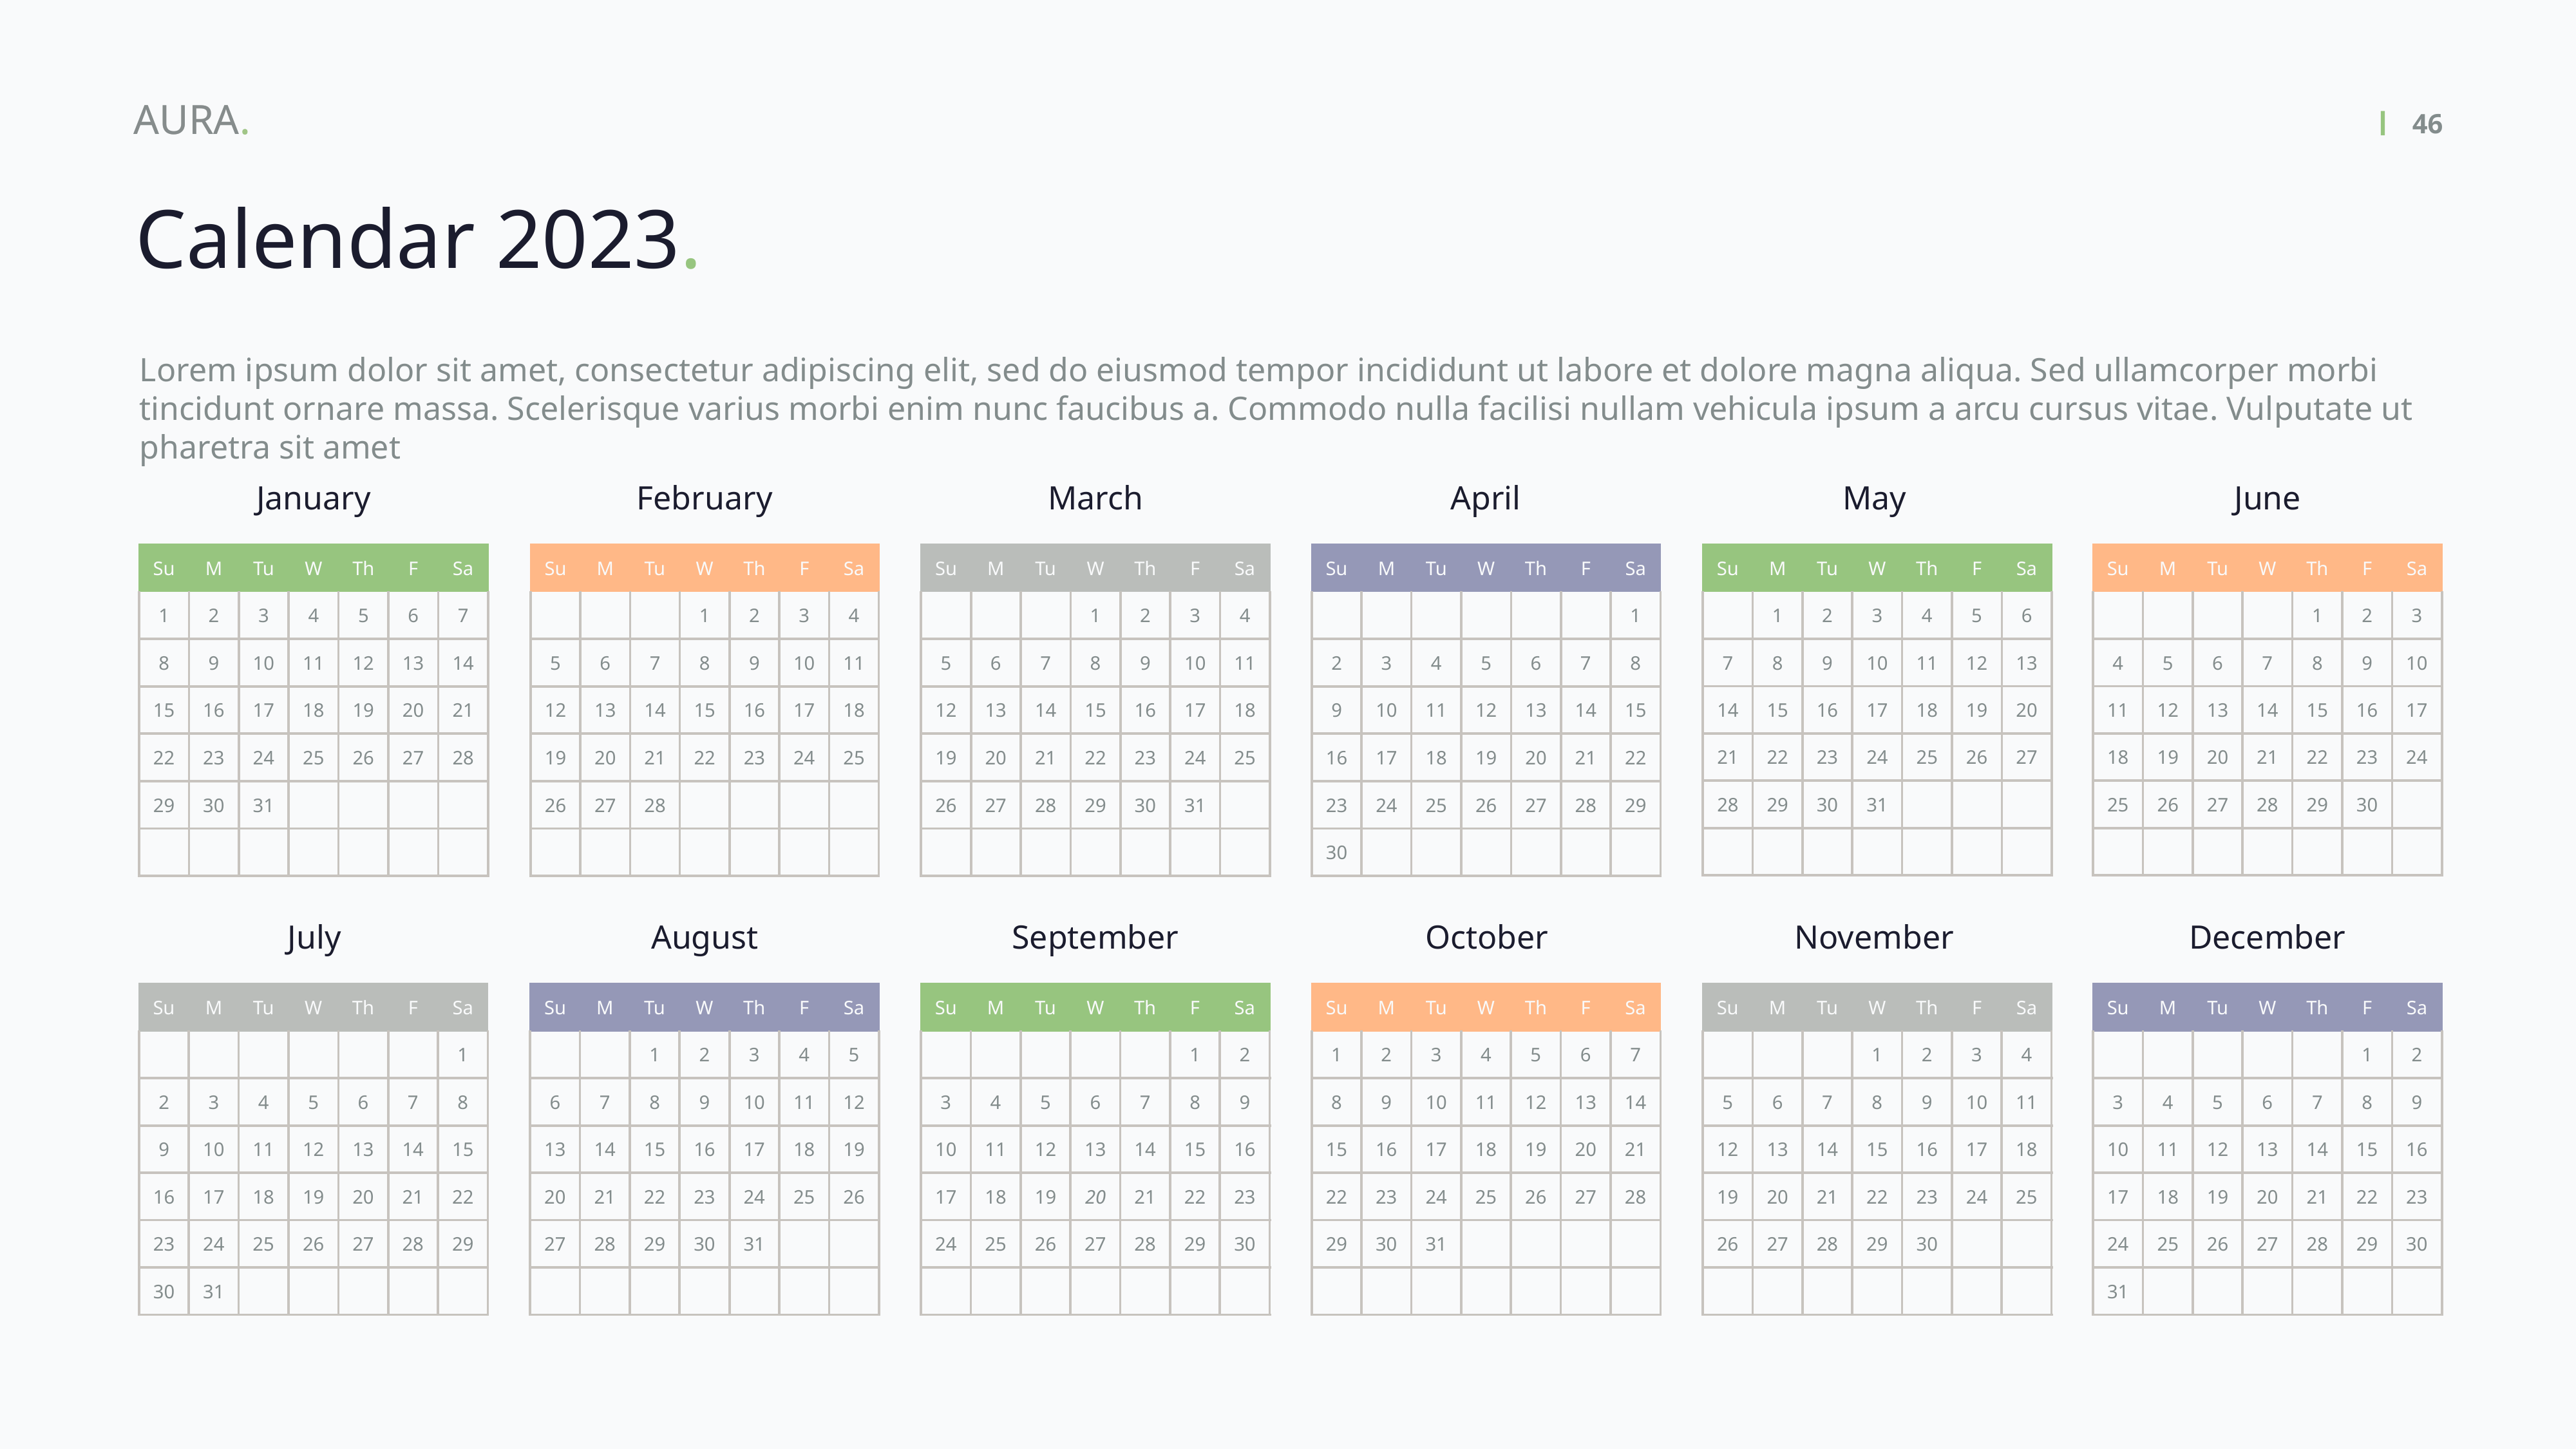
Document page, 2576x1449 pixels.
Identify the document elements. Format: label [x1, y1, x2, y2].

table_cell [2144, 1221, 2192, 1266]
table_cell [1853, 829, 1901, 874]
table_cell [1022, 1079, 1069, 1124]
table_cell [2194, 735, 2241, 779]
table_cell [1953, 1269, 2000, 1314]
table_cell [681, 1221, 728, 1266]
table_cell [1804, 640, 1851, 685]
table_cell [1072, 592, 1119, 638]
table_cell [1363, 640, 1410, 685]
table_cell [1704, 687, 1752, 732]
table_cell [922, 829, 970, 875]
table_cell [190, 1221, 238, 1266]
table_cell [2003, 640, 2050, 685]
table_cell [2094, 1221, 2142, 1266]
table_cell [581, 1221, 629, 1266]
table_header [971, 984, 1020, 1030]
table_cell [1853, 1174, 1901, 1219]
table_cell [1363, 735, 1410, 780]
table_cell [1122, 688, 1169, 732]
table_cell [1704, 1032, 1752, 1077]
table_cell [240, 1032, 287, 1077]
text_box [1699, 911, 2049, 961]
table_cell [1903, 1174, 1951, 1219]
table_cell [1022, 592, 1070, 638]
table_cell [1754, 1032, 1801, 1077]
table_header [730, 984, 779, 1030]
table_cell [390, 1269, 437, 1314]
table_cell [1363, 1079, 1410, 1124]
table_cell [972, 1174, 1019, 1219]
table_cell [1562, 688, 1609, 732]
table_cell [1512, 782, 1560, 828]
table_cell [1953, 1174, 2000, 1219]
table_cell [1853, 1032, 1901, 1077]
table_header [389, 545, 438, 591]
table_cell [1612, 735, 1660, 780]
table_cell [390, 782, 437, 828]
table_cell [1072, 1079, 1119, 1124]
table_cell [1171, 1127, 1218, 1171]
table_cell [1412, 782, 1460, 828]
table_cell [1704, 1221, 1752, 1266]
table_header [1953, 984, 2001, 1030]
table_cell [2094, 829, 2142, 874]
table_cell [2144, 1079, 2192, 1124]
table_cell [140, 1127, 187, 1171]
table_cell [1072, 640, 1119, 685]
table_cell [2094, 735, 2142, 779]
table_cell [1953, 1127, 2000, 1171]
table_cell [339, 1269, 387, 1314]
table_header [189, 545, 238, 591]
table_cell [1412, 1269, 1460, 1314]
table_cell [922, 1032, 970, 1077]
table_cell [1512, 829, 1560, 875]
table_cell [390, 1221, 437, 1266]
table_cell [532, 592, 579, 638]
table_cell [1463, 1174, 1510, 1219]
table_cell [1412, 640, 1460, 685]
table_header [2243, 545, 2292, 591]
table_cell [2344, 687, 2391, 732]
table_cell [1953, 592, 2001, 638]
table_cell [631, 1174, 678, 1219]
table_header [2243, 984, 2292, 1030]
table_cell [1463, 1269, 1510, 1314]
table_cell [2293, 1032, 2341, 1077]
table_header [630, 545, 679, 591]
table_cell [1022, 829, 1070, 875]
table_cell [631, 782, 679, 828]
table_cell [781, 1079, 828, 1124]
table_cell [972, 1127, 1019, 1171]
table_cell [631, 1127, 678, 1171]
table_cell [2094, 782, 2142, 827]
table_cell [339, 1032, 387, 1077]
table_cell [2293, 735, 2341, 779]
table_header [1703, 545, 1752, 591]
table_cell [140, 1221, 187, 1266]
table_cell [681, 735, 728, 780]
table_cell [1704, 1269, 1752, 1314]
table_header [1853, 984, 1902, 1030]
table_header [1362, 984, 1411, 1030]
table_cell [1853, 1127, 1901, 1171]
table_cell [2094, 1079, 2142, 1124]
table_cell [1412, 735, 1460, 780]
table_cell [1512, 1269, 1560, 1314]
table_cell [1903, 592, 1951, 638]
table_cell [2144, 687, 2192, 732]
table_cell [2244, 1079, 2291, 1124]
table_cell [1612, 1174, 1660, 1219]
table_cell [1313, 782, 1360, 828]
table_cell [290, 782, 337, 828]
table_cell [240, 782, 287, 828]
table_header [1312, 545, 1361, 591]
table_cell [1953, 829, 2001, 874]
table_cell [1221, 1079, 1269, 1124]
table_cell [1221, 735, 1269, 780]
table_cell [1562, 735, 1609, 780]
table_cell [1463, 1079, 1510, 1124]
table_cell [972, 640, 1019, 685]
table_cell [2094, 592, 2142, 638]
table_cell [290, 592, 337, 638]
table_cell [2003, 829, 2050, 874]
table_cell [2244, 1221, 2291, 1266]
table_cell [2344, 735, 2391, 779]
table_cell [2393, 1127, 2441, 1171]
table_cell [2003, 1127, 2050, 1171]
table_cell [190, 640, 238, 685]
table_cell [439, 592, 487, 638]
table_cell [1171, 1269, 1218, 1314]
table_header [2002, 545, 2051, 591]
table_cell [390, 1174, 437, 1219]
table_cell [781, 735, 828, 780]
table_cell [1612, 592, 1660, 638]
table_cell [1221, 1174, 1269, 1219]
table_cell [1853, 1221, 1901, 1266]
table_cell [1363, 829, 1410, 875]
table_cell [240, 1127, 287, 1171]
table_cell [2244, 640, 2291, 685]
table_header [1562, 984, 1610, 1030]
table_cell [1463, 829, 1510, 875]
table_header [1611, 984, 1660, 1030]
table_cell [972, 688, 1019, 732]
table_header [2094, 545, 2143, 591]
text_box [533, 911, 876, 961]
table_cell [2144, 640, 2192, 685]
table_cell [731, 640, 778, 685]
table_cell [972, 1221, 1019, 1266]
table_header [829, 984, 878, 1030]
table_cell [731, 829, 778, 875]
table_cell [140, 829, 188, 875]
table_cell [1804, 1174, 1851, 1219]
table_cell [1562, 1174, 1609, 1219]
table_cell [2094, 1127, 2142, 1171]
table_cell [1704, 829, 1752, 874]
table_cell [2293, 1174, 2341, 1219]
text_box [1700, 472, 2049, 522]
table_cell [2293, 640, 2341, 685]
text_box [2090, 911, 2445, 961]
table_cell [190, 782, 238, 828]
table_cell [2393, 592, 2441, 638]
table_cell [781, 1032, 828, 1077]
table_cell [1754, 1127, 1801, 1171]
text_box [128, 89, 307, 148]
table_cell [731, 1269, 778, 1314]
table_cell [240, 735, 287, 780]
table_cell [1953, 640, 2001, 685]
table_cell [1463, 1032, 1510, 1077]
table_cell [2393, 1032, 2441, 1077]
table_cell [830, 1221, 878, 1266]
table_cell [2393, 1174, 2441, 1219]
table_cell [1562, 1127, 1609, 1171]
table_cell [240, 688, 287, 732]
table_cell [922, 1269, 970, 1314]
table_cell [531, 1127, 579, 1171]
table_cell [681, 1174, 728, 1219]
table_cell [731, 1174, 778, 1219]
table_cell [140, 1174, 187, 1219]
table_cell [532, 782, 579, 828]
table_cell [2344, 829, 2391, 874]
table_cell [1804, 592, 1851, 638]
table_cell [2194, 687, 2241, 732]
table_header [2143, 984, 2192, 1030]
table_cell [140, 688, 188, 732]
table_cell [1562, 640, 1609, 685]
table_header [580, 984, 629, 1030]
table_header [1362, 545, 1411, 591]
table_header [1803, 984, 1852, 1030]
table_cell [190, 1174, 238, 1219]
table_cell [2393, 1221, 2441, 1266]
table_cell [439, 1221, 487, 1266]
table_cell [1022, 688, 1070, 732]
table_cell [532, 735, 579, 780]
table_header [339, 984, 388, 1030]
table_header [1853, 545, 1902, 591]
table_cell [339, 1221, 387, 1266]
table_cell [2393, 782, 2441, 827]
text_box [532, 472, 877, 522]
table_cell [2393, 687, 2441, 732]
table_header [2094, 984, 2143, 1030]
table_cell [339, 735, 387, 780]
table_cell [2393, 1079, 2441, 1124]
table_cell [1562, 1032, 1609, 1077]
table_cell [1412, 1079, 1460, 1124]
table_cell [1853, 687, 1901, 732]
table_cell [1512, 1032, 1560, 1077]
table_cell [1704, 640, 1752, 685]
table_cell [2003, 1221, 2050, 1266]
table_cell [781, 592, 828, 638]
table_cell [922, 1221, 970, 1266]
table_cell [531, 1174, 579, 1219]
table_header [1803, 545, 1852, 591]
text_box [138, 472, 489, 522]
table_cell [1804, 735, 1851, 779]
table_cell [1953, 687, 2001, 732]
table_cell [240, 640, 287, 685]
table_cell [2393, 829, 2441, 874]
table_cell [1562, 1079, 1609, 1124]
table_cell [1171, 592, 1219, 638]
table_cell [1853, 735, 1901, 779]
table_cell [2144, 1127, 2192, 1171]
table_header [1021, 984, 1070, 1030]
table_cell [1022, 735, 1070, 780]
table_cell [2094, 640, 2142, 685]
table_cell [581, 1174, 629, 1219]
table_header [2293, 545, 2342, 591]
table_cell [1412, 829, 1460, 875]
table_cell [1313, 1174, 1360, 1219]
table_header [1902, 984, 1951, 1030]
table_cell [2344, 1127, 2391, 1171]
table_cell [2293, 782, 2341, 827]
table_cell [1221, 640, 1269, 685]
table_cell [1903, 1269, 1951, 1314]
table_cell [1754, 687, 1801, 732]
table_cell [140, 1032, 187, 1077]
table_cell [2244, 829, 2291, 874]
table_cell [2344, 1221, 2391, 1266]
table_cell [2144, 782, 2192, 827]
table_cell [2393, 640, 2441, 685]
table_cell [190, 735, 238, 780]
table_cell [781, 1174, 828, 1219]
table_cell [339, 1079, 387, 1124]
table_cell [1953, 735, 2001, 779]
table_cell [1313, 592, 1360, 638]
table_cell [681, 1127, 728, 1171]
table_cell [922, 1127, 970, 1171]
table_header [339, 545, 388, 591]
table_cell [2293, 829, 2341, 874]
text_box [2092, 472, 2444, 522]
table_cell [1072, 1174, 1119, 1219]
table_cell [390, 1032, 437, 1077]
table_cell [1363, 1269, 1410, 1314]
table_cell [972, 782, 1019, 828]
table_cell [1953, 1079, 2000, 1124]
table_cell [830, 1032, 878, 1077]
table_cell [2344, 1079, 2391, 1124]
table_header [2193, 545, 2242, 591]
table_cell [1804, 782, 1851, 827]
text_box [129, 182, 782, 290]
table_cell [2293, 592, 2341, 638]
table_cell [2293, 1221, 2341, 1266]
table_header [1121, 545, 1170, 591]
table_cell [531, 1032, 579, 1077]
table_cell [922, 1079, 970, 1124]
table_cell [922, 688, 970, 732]
table_cell [1221, 829, 1269, 875]
table_cell [390, 1127, 437, 1171]
table_cell [140, 592, 188, 638]
table_cell [2344, 640, 2391, 685]
table_cell [532, 829, 579, 875]
table_cell [1313, 640, 1360, 685]
table_cell [1363, 1221, 1410, 1266]
table_cell [1072, 829, 1119, 875]
table_header [1312, 984, 1361, 1030]
table_cell [1171, 735, 1219, 780]
table_cell [1704, 735, 1752, 779]
table_header [140, 545, 188, 591]
table_cell [439, 1032, 487, 1077]
table_cell [731, 1221, 778, 1266]
table_header [730, 545, 779, 591]
text_box [920, 472, 1271, 522]
table_cell [1463, 735, 1510, 780]
table_cell [631, 735, 679, 780]
table_header [922, 545, 971, 591]
table_cell [1754, 1269, 1801, 1314]
table_cell [1171, 782, 1219, 828]
table_header [531, 545, 580, 591]
table_cell [1463, 1127, 1510, 1171]
table_header [780, 984, 829, 1030]
table_cell [1022, 782, 1070, 828]
table_cell [1412, 1221, 1460, 1266]
table_cell [2344, 1174, 2391, 1219]
table_cell [240, 1269, 287, 1314]
table_cell [1754, 1221, 1801, 1266]
table_cell [581, 1127, 629, 1171]
table_cell [2094, 1174, 2142, 1219]
table_cell [1171, 1221, 1218, 1266]
table_cell [681, 1079, 728, 1124]
table_cell [439, 640, 487, 685]
table_cell [922, 640, 970, 685]
table_cell [1704, 592, 1752, 638]
table_cell [631, 1032, 678, 1077]
table_cell [1463, 640, 1510, 685]
table_cell [731, 1032, 778, 1077]
table_header [1412, 545, 1461, 591]
table_cell [1221, 1032, 1269, 1077]
table_cell [681, 1032, 728, 1077]
table_cell [922, 782, 970, 828]
table_cell [2144, 829, 2192, 874]
table_cell [390, 735, 437, 780]
table_cell [1313, 1127, 1360, 1171]
table_cell [1171, 1174, 1218, 1219]
table_cell [1953, 782, 2001, 827]
text_box [138, 911, 491, 961]
table_header [1953, 545, 2001, 591]
table_cell [2194, 1221, 2241, 1266]
table_cell [532, 640, 579, 685]
table_cell [1412, 688, 1460, 732]
table_cell [1122, 640, 1169, 685]
table_cell [582, 592, 629, 638]
table_cell [731, 735, 778, 780]
table_cell [1853, 640, 1901, 685]
table_cell [1221, 1221, 1269, 1266]
table_cell [290, 1269, 337, 1314]
table_cell [2344, 782, 2391, 827]
table_cell [2194, 640, 2241, 685]
table_cell [140, 1269, 187, 1314]
table_cell [1612, 829, 1660, 875]
table_cell [731, 1079, 778, 1124]
table_cell [240, 592, 287, 638]
table_header [1511, 984, 1560, 1030]
table_header [1703, 984, 1752, 1030]
table_cell [1221, 688, 1269, 732]
table_cell [1562, 1221, 1609, 1266]
table_cell [731, 592, 778, 638]
table_header [2143, 545, 2192, 591]
table_cell [922, 1174, 970, 1219]
table_cell [582, 782, 629, 828]
table_cell [1903, 1032, 1951, 1077]
table_cell [631, 640, 679, 685]
table_cell [1363, 782, 1410, 828]
table_cell [1512, 688, 1560, 732]
table_cell [581, 1269, 629, 1314]
table_cell [1804, 687, 1851, 732]
table_header [1071, 984, 1120, 1030]
table_cell [1754, 735, 1801, 779]
table_cell [1562, 782, 1609, 828]
table_cell [190, 592, 238, 638]
table_cell [290, 1032, 337, 1077]
table_cell [1612, 1221, 1660, 1266]
table_header [439, 545, 488, 591]
table_cell [2393, 1269, 2441, 1314]
table_cell [1512, 1221, 1560, 1266]
table_cell [922, 592, 970, 638]
table_cell [2144, 735, 2192, 779]
table_header [1071, 545, 1120, 591]
table_cell [1562, 592, 1609, 638]
table_cell [1512, 640, 1560, 685]
table_cell [1072, 1127, 1119, 1171]
table_cell [1953, 1032, 2000, 1077]
table_cell [1022, 640, 1070, 685]
table_header [972, 545, 1020, 591]
table_cell [582, 735, 629, 780]
table_header [439, 984, 488, 1030]
table_cell [390, 1079, 437, 1124]
table_cell [781, 829, 828, 875]
table_cell [2244, 1032, 2291, 1077]
table_cell [140, 782, 188, 828]
table_cell [1412, 1127, 1460, 1171]
table_header [289, 545, 338, 591]
table_cell [1313, 1269, 1360, 1314]
table_cell [830, 640, 878, 685]
table_cell [1313, 1079, 1360, 1124]
table_cell [1072, 688, 1119, 732]
table_cell [781, 640, 828, 685]
table_cell [1562, 829, 1609, 875]
table_cell [972, 1079, 1019, 1124]
table_cell [2194, 782, 2241, 827]
table_cell [339, 1174, 387, 1219]
table_cell [140, 640, 188, 685]
table_cell [1072, 1032, 1119, 1077]
table_cell [1903, 1221, 1951, 1266]
table_cell [190, 1127, 238, 1171]
table_cell [140, 1079, 187, 1124]
table_cell [631, 592, 679, 638]
table_cell [830, 829, 878, 875]
table_cell [1903, 1127, 1951, 1171]
table_cell [582, 640, 629, 685]
table_cell [1704, 1174, 1752, 1219]
table_cell [1121, 1127, 1169, 1171]
table_cell [830, 782, 878, 828]
table_cell [2194, 1079, 2241, 1124]
table_header [680, 984, 729, 1030]
table_cell [1221, 592, 1269, 638]
table_cell [781, 1221, 828, 1266]
table_cell [2344, 1269, 2391, 1314]
table_cell [2003, 1032, 2050, 1077]
table_cell [1122, 782, 1169, 828]
table_header [581, 545, 630, 591]
table_cell [1512, 735, 1560, 780]
table_cell [532, 688, 579, 732]
table_cell [2144, 1269, 2192, 1314]
table_cell [781, 1269, 828, 1314]
table_cell [1363, 1174, 1410, 1219]
table_cell [1612, 1127, 1660, 1171]
table_cell [390, 829, 437, 875]
table_cell [1512, 1127, 1560, 1171]
table_cell [190, 1079, 238, 1124]
table_cell [1171, 1079, 1218, 1124]
table_cell [190, 829, 238, 875]
table_cell [1022, 1032, 1069, 1077]
table_cell [1121, 1221, 1169, 1266]
table_cell [1903, 782, 1951, 827]
table_cell [1612, 1079, 1660, 1124]
table_cell [731, 1127, 778, 1171]
table_cell [439, 1174, 487, 1219]
table_cell [1022, 1269, 1069, 1314]
table_cell [1072, 1269, 1119, 1314]
table_cell [1804, 1269, 1851, 1314]
table_cell [190, 688, 238, 732]
table_cell [1853, 782, 1901, 827]
table_cell [1363, 1032, 1410, 1077]
table_cell [439, 735, 487, 780]
table_cell [1953, 1221, 2000, 1266]
table_cell [2293, 1269, 2341, 1314]
table_header [2343, 984, 2391, 1030]
table_cell [1121, 1174, 1169, 1219]
table_cell [1122, 829, 1169, 875]
table_cell [2344, 592, 2391, 638]
table_cell [439, 688, 487, 732]
table_cell [830, 688, 878, 732]
table_cell [731, 688, 778, 732]
table_cell [2003, 735, 2050, 779]
table_cell [390, 640, 437, 685]
table_cell [1612, 782, 1660, 828]
table_cell [1412, 1174, 1460, 1219]
table_cell [972, 1032, 1019, 1077]
table_cell [681, 640, 728, 685]
table_cell [339, 829, 387, 875]
table_header [2293, 984, 2342, 1030]
table_cell [922, 735, 970, 780]
table_cell [140, 735, 188, 780]
table_cell [1704, 1079, 1752, 1124]
table_cell [1612, 640, 1660, 685]
table_cell [439, 1269, 487, 1314]
table_cell [1903, 735, 1951, 779]
table_cell [290, 1079, 337, 1124]
table_cell [830, 1174, 878, 1219]
text_box [1311, 911, 1663, 961]
table_cell [1704, 1127, 1752, 1171]
text_box [919, 911, 1272, 961]
table_header [2392, 984, 2441, 1030]
table_cell [339, 782, 387, 828]
table_header [630, 984, 679, 1030]
table_cell [1221, 782, 1269, 828]
table_cell [1903, 640, 1951, 685]
table_cell [681, 688, 728, 732]
table_cell [439, 829, 487, 875]
table_header [531, 984, 580, 1030]
table_cell [2194, 1269, 2241, 1314]
table_header [1753, 545, 1802, 591]
table_cell [581, 1032, 629, 1077]
table_cell [2244, 782, 2291, 827]
table_cell [290, 688, 337, 732]
table_cell [240, 1079, 287, 1124]
table_cell [1022, 1127, 1069, 1171]
table_cell [439, 782, 487, 828]
table_cell [781, 1127, 828, 1171]
table_cell [2244, 1269, 2291, 1314]
table_cell [1804, 1079, 1851, 1124]
table_cell [1313, 688, 1360, 732]
table_header [140, 984, 188, 1030]
table_cell [1612, 1269, 1660, 1314]
table_cell [2003, 1269, 2050, 1314]
table_cell [830, 735, 878, 780]
table_header [1611, 545, 1660, 591]
table_cell [1363, 688, 1410, 732]
table_cell [2194, 1032, 2241, 1077]
table_header [1462, 545, 1510, 591]
table_cell [240, 1174, 287, 1219]
table_cell [1072, 1221, 1119, 1266]
table_header [1511, 545, 1560, 591]
table_cell [1463, 592, 1510, 638]
table_cell [681, 592, 728, 638]
table_cell [290, 1127, 337, 1171]
table_cell [582, 829, 629, 875]
table_cell [830, 1127, 878, 1171]
table_cell [2144, 592, 2192, 638]
table_cell [240, 1221, 287, 1266]
table_cell [631, 1221, 678, 1266]
table_cell [1313, 1221, 1360, 1266]
table_cell [1903, 687, 1951, 732]
table_cell [1072, 735, 1119, 780]
table_cell [781, 782, 828, 828]
table_cell [1463, 688, 1510, 732]
table_cell [1122, 592, 1169, 638]
table_cell [1612, 688, 1660, 732]
table_cell [2094, 1032, 2142, 1077]
table_cell [1412, 1032, 1460, 1077]
table_cell [631, 688, 679, 732]
table_cell [2144, 1032, 2192, 1077]
table_header [922, 984, 971, 1030]
table_header [1220, 984, 1269, 1030]
table_cell [1171, 1032, 1218, 1077]
table_cell [290, 1221, 337, 1266]
table_cell [1512, 1079, 1560, 1124]
table_cell [1313, 735, 1360, 780]
table_header [2343, 545, 2391, 591]
table_cell [1121, 1269, 1169, 1314]
table_cell [2393, 735, 2441, 779]
table_cell [1754, 640, 1801, 685]
table_cell [2144, 1174, 2192, 1219]
table_cell [290, 1174, 337, 1219]
table_cell [972, 1269, 1019, 1314]
table_cell [830, 1269, 878, 1314]
table_cell [581, 1079, 629, 1124]
table_cell [631, 1269, 678, 1314]
table_header [389, 984, 437, 1030]
table_cell [1363, 1127, 1410, 1171]
table_header [240, 545, 288, 591]
table_cell [2293, 1127, 2341, 1171]
table_cell [1754, 782, 1801, 827]
table_cell [2194, 1127, 2241, 1171]
table_cell [439, 1079, 487, 1124]
table_cell [1221, 1269, 1269, 1314]
table_cell [1072, 782, 1119, 828]
table_cell [681, 829, 728, 875]
table_cell [1412, 592, 1460, 638]
table_header [1021, 545, 1070, 591]
table_cell [190, 1032, 238, 1077]
table_cell [2003, 782, 2050, 827]
table_cell [2244, 735, 2291, 779]
table_cell [1512, 592, 1560, 638]
table_cell [2293, 687, 2341, 732]
table_cell [339, 1127, 387, 1171]
table_header [289, 984, 337, 1030]
table_cell [1022, 1174, 1069, 1219]
table_cell [2003, 1079, 2050, 1124]
table_cell [1171, 829, 1219, 875]
table_header [240, 984, 288, 1030]
table_cell [1853, 592, 1901, 638]
table_header [189, 984, 238, 1030]
table_header [2193, 984, 2242, 1030]
table_cell [1171, 640, 1219, 685]
table_cell [1512, 1174, 1560, 1219]
table_cell [972, 829, 1019, 875]
table_cell [731, 782, 778, 828]
table_header [829, 545, 878, 591]
table_cell [290, 735, 337, 780]
table_cell [240, 829, 287, 875]
table_cell [1754, 592, 1801, 638]
table_header [1121, 984, 1170, 1030]
table_header [1753, 984, 1802, 1030]
text_box [1310, 472, 1662, 522]
table_header [1220, 545, 1269, 591]
table_cell [1804, 1032, 1851, 1077]
table_header [1171, 984, 1219, 1030]
table_cell [2244, 1174, 2291, 1219]
table_header [780, 545, 829, 591]
table_cell [339, 688, 387, 732]
table_cell [2194, 1174, 2241, 1219]
table_cell [1221, 1127, 1269, 1171]
table_cell [339, 592, 387, 638]
table_cell [1463, 1221, 1510, 1266]
table_cell [439, 1127, 487, 1171]
table_cell [390, 592, 437, 638]
table_header [1412, 984, 1461, 1030]
table_cell [531, 1269, 579, 1314]
table_cell [531, 1221, 579, 1266]
table_cell [1853, 1269, 1901, 1314]
table_cell [1313, 829, 1360, 875]
table_cell [582, 688, 629, 732]
table_cell [972, 735, 1019, 780]
table_cell [190, 1269, 238, 1314]
table_cell [2194, 592, 2241, 638]
table_cell [1903, 1079, 1951, 1124]
table_cell [1121, 1032, 1169, 1077]
table_header [681, 545, 729, 591]
table_header [1562, 545, 1610, 591]
table_cell [1363, 592, 1410, 638]
table_cell [830, 592, 878, 638]
table_cell [1804, 1221, 1851, 1266]
table_cell [2344, 1032, 2391, 1077]
table_cell [2244, 592, 2291, 638]
table_cell [2293, 1079, 2341, 1124]
table_header [1462, 984, 1510, 1030]
table_cell [1804, 1127, 1851, 1171]
table_cell [1612, 1032, 1660, 1077]
table_cell [1754, 1079, 1801, 1124]
table_cell [1754, 1174, 1801, 1219]
table_cell [2244, 1127, 2291, 1171]
text_box [134, 344, 2442, 471]
table_cell [1562, 1269, 1609, 1314]
table_cell [830, 1079, 878, 1124]
table_header [2002, 984, 2051, 1030]
table_cell [2003, 687, 2050, 732]
table_cell [339, 640, 387, 685]
table_cell [1121, 1079, 1169, 1124]
table_cell [2194, 829, 2241, 874]
table_cell [2244, 687, 2291, 732]
table_header [2392, 545, 2441, 591]
table_cell [390, 688, 437, 732]
table_cell [1122, 735, 1169, 780]
table_cell [681, 782, 728, 828]
table_cell [1022, 1221, 1069, 1266]
table_cell [681, 1269, 728, 1314]
table_cell [1853, 1079, 1901, 1124]
table_cell [290, 640, 337, 685]
table_cell [1704, 782, 1752, 827]
table_cell [531, 1079, 579, 1124]
table_cell [2094, 687, 2142, 732]
table_cell [781, 688, 828, 732]
table_header [1903, 545, 1951, 591]
table_header [1171, 545, 1220, 591]
table_cell [2003, 1174, 2050, 1219]
table_cell [1754, 829, 1801, 874]
table_cell [1313, 1032, 1360, 1077]
table_cell [972, 592, 1019, 638]
table_cell [631, 1079, 678, 1124]
table_cell [2003, 592, 2050, 638]
table_cell [1171, 688, 1219, 732]
slide_number [2366, 101, 2489, 145]
table_cell [631, 829, 679, 875]
table_cell [2094, 1269, 2142, 1314]
table_cell [1903, 829, 1951, 874]
table_cell [290, 829, 337, 875]
table_cell [1804, 829, 1851, 874]
table_cell [1463, 782, 1510, 828]
